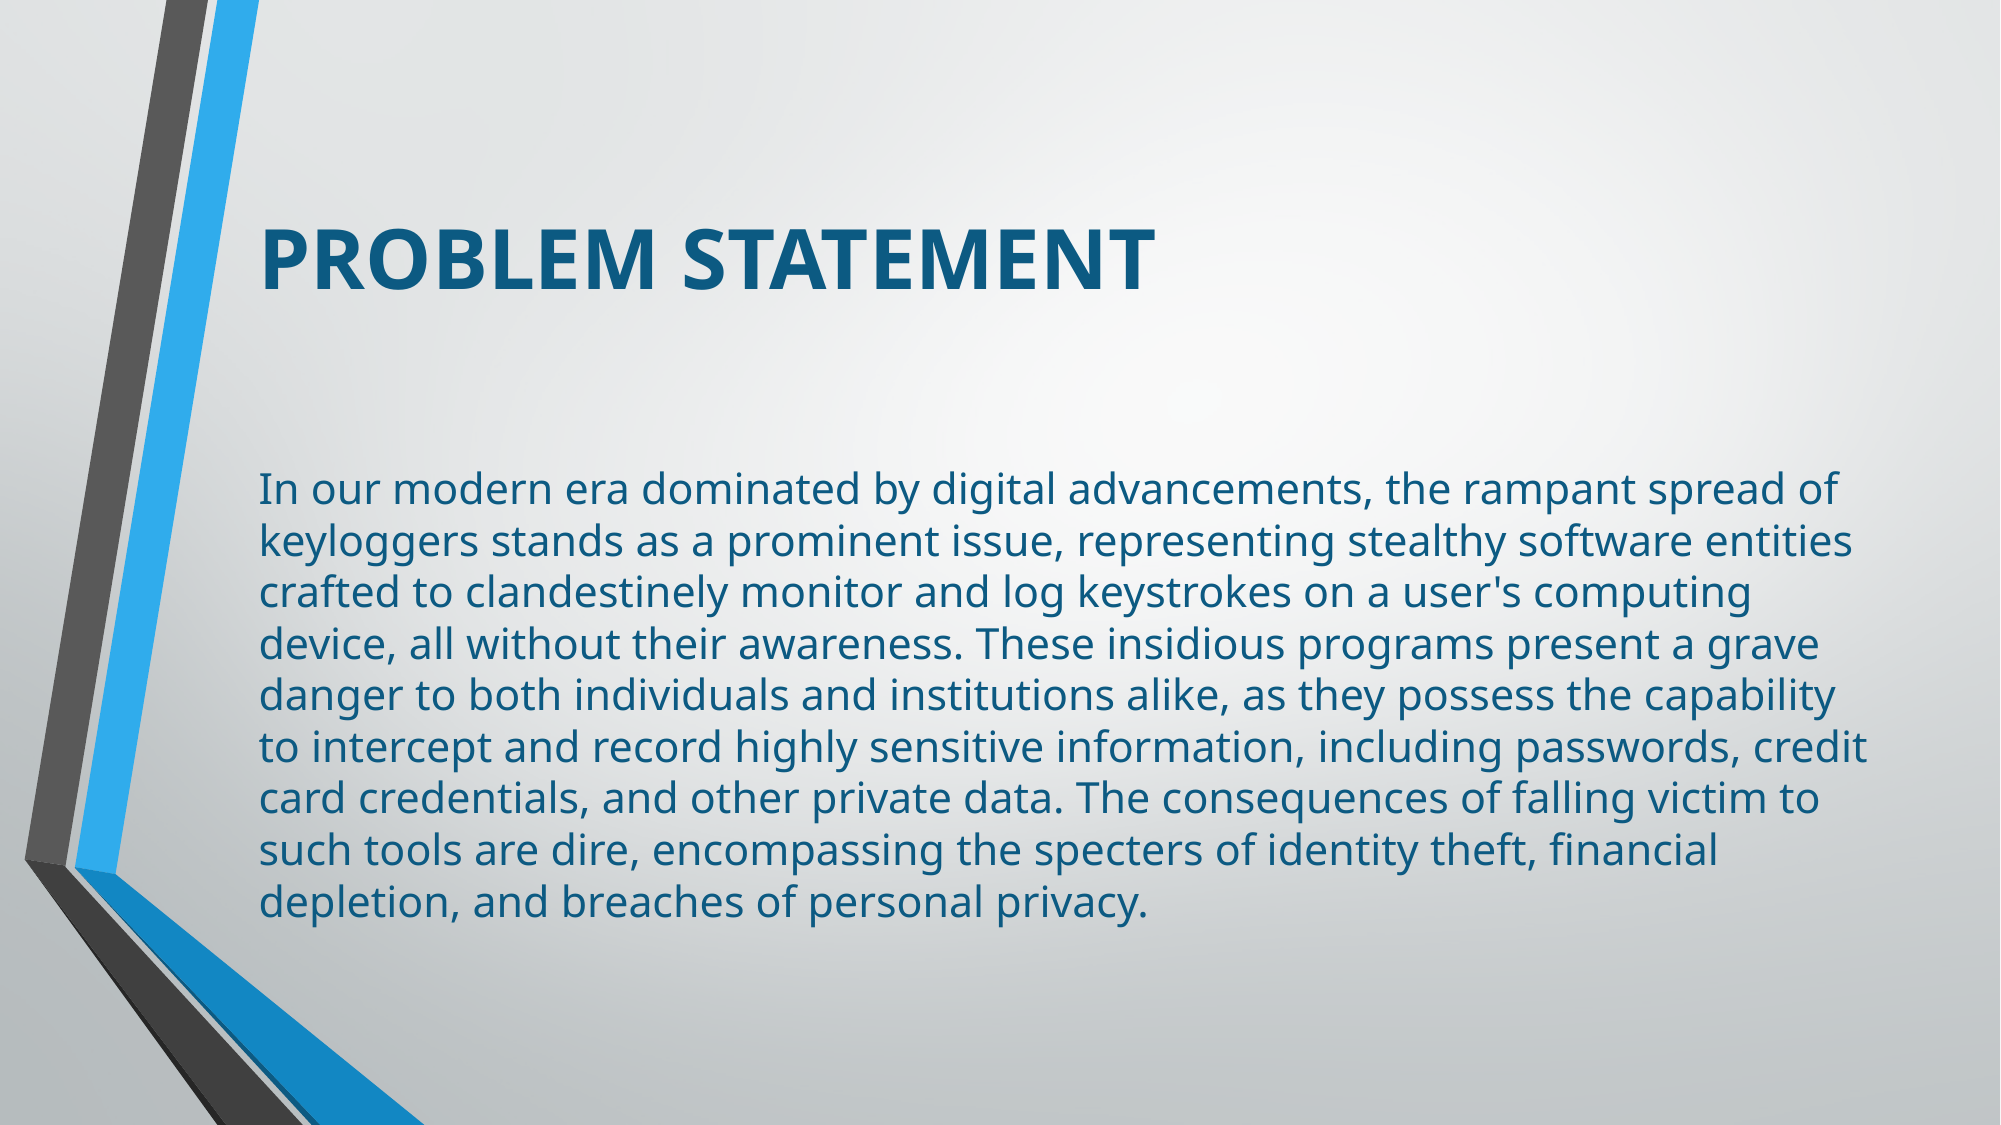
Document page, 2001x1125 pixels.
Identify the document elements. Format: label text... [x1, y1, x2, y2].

list In our modern era dominated by digital advancements, the rampant spread of keyloggers stands as a prominent issue, representing stealthy software entities crafted to clandestinely monitor and log keystrokes on a user's computing device, all without their awareness. These insidious programs present a grave danger to both individuals and institutions alike, as they possess the capability to intercept and record highly sensitive information, including passwords, credit card credentials, and other private data. The consequences of falling victim to such tools are dire, encompassing the specters of identity theft, financial depletion, and breaches of personal privacy. [243, 437, 1887, 950]
title PROBLEM STATEMENT [243, 112, 1887, 400]
